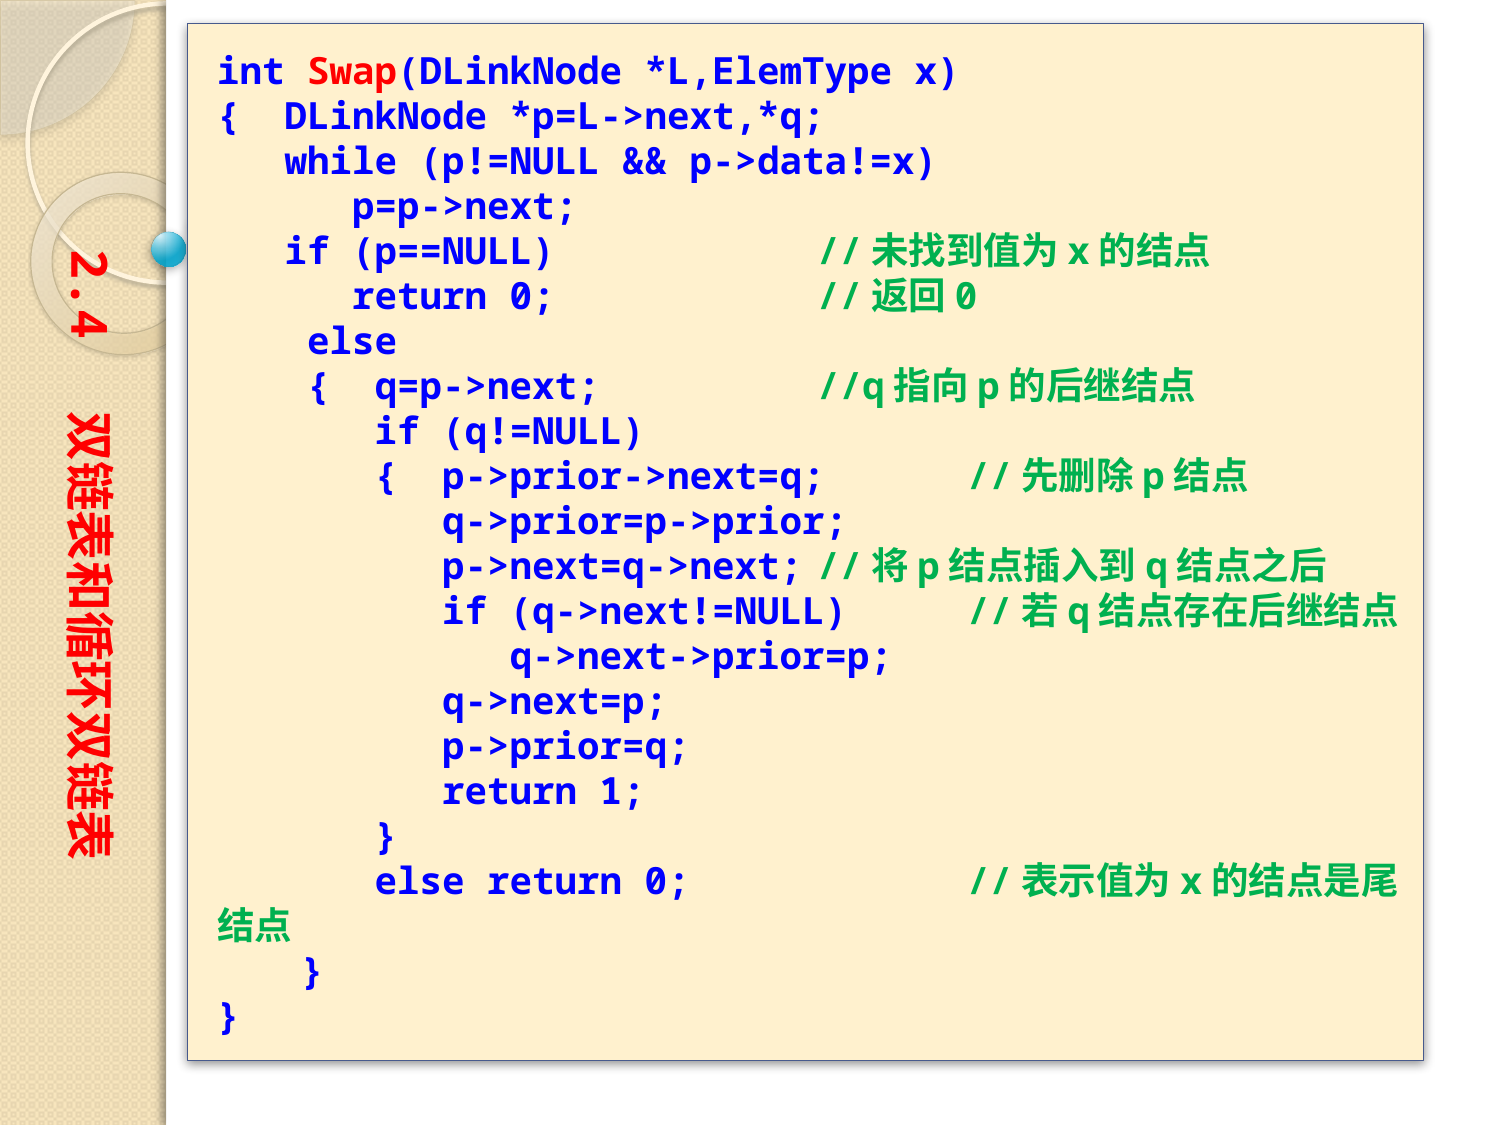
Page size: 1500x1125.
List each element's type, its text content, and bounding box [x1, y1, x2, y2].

text_box int Swap(DLinkNode *L,ElemType x) { DLinkNode *p=L->next,*q; while (p!=NULL && p->data!=x) p=p->next; if (p==NULL) //未找到值为x的结点 return 0; //返回0 else { q=p->next; //q指向p的后继结点 if (q!=NULL) { p->prior->next=q; //先删除p结点 q->prior=p->prior; p->next=q->next; //将p结点插入到q结点之后 if (q->next!=NULL) //若q结点存在后继结点 q->next->prior=p; q->next=p; p->prior=q; return 1; } else return 0; //表示值为x的结点是尾结点 } } [187, 23, 1424, 1061]
text_box 2.4 双链表和循环双链表 [38, 234, 129, 914]
